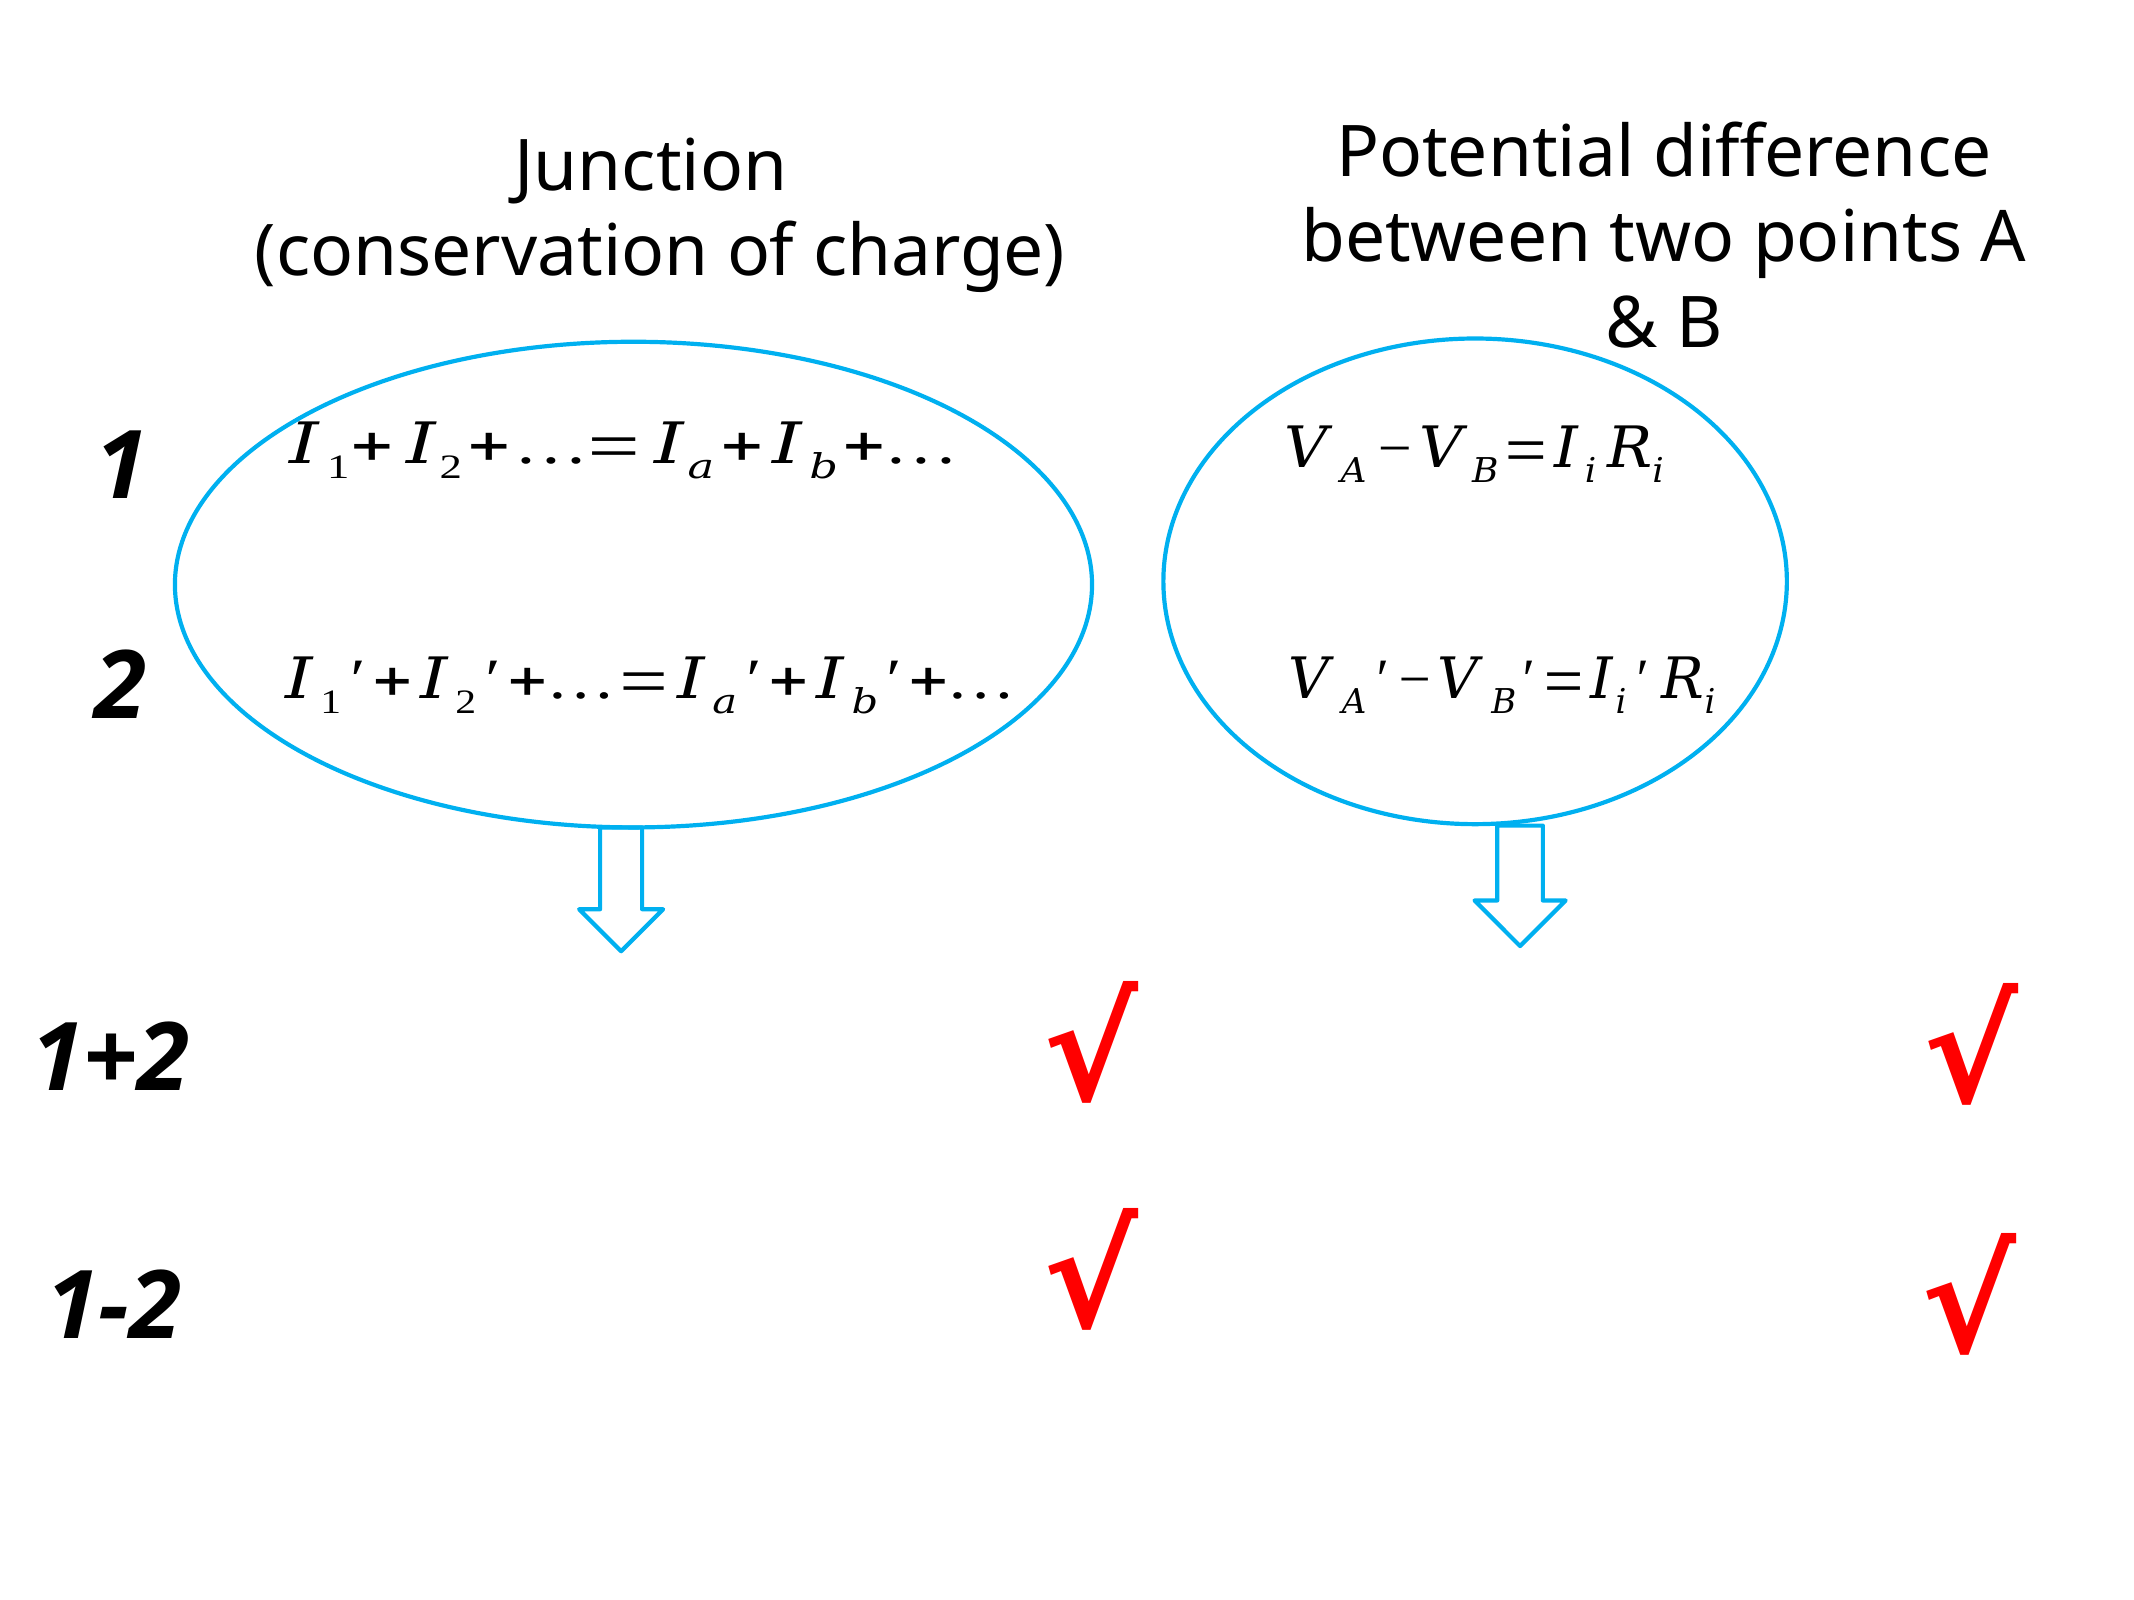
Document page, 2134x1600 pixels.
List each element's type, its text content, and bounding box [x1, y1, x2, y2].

text_box Potential difference between two points A & B [1253, 97, 2075, 369]
text_box √ [1908, 952, 2033, 1138]
text_box 1 [80, 396, 163, 526]
text_box [1161, 336, 1789, 827]
text_box [172, 339, 1095, 830]
text_box √ [1028, 1178, 1154, 1364]
text_box 2 [79, 616, 162, 745]
text_box Junction (conservation of charge) [239, 111, 1081, 298]
text_box 1-2 [31, 1236, 197, 1366]
text_box [577, 825, 666, 954]
text_box √ [1906, 1203, 2032, 1389]
text_box [1472, 823, 1568, 949]
text_box √ [1028, 951, 1154, 1137]
text_box 1+2 [16, 988, 206, 1117]
